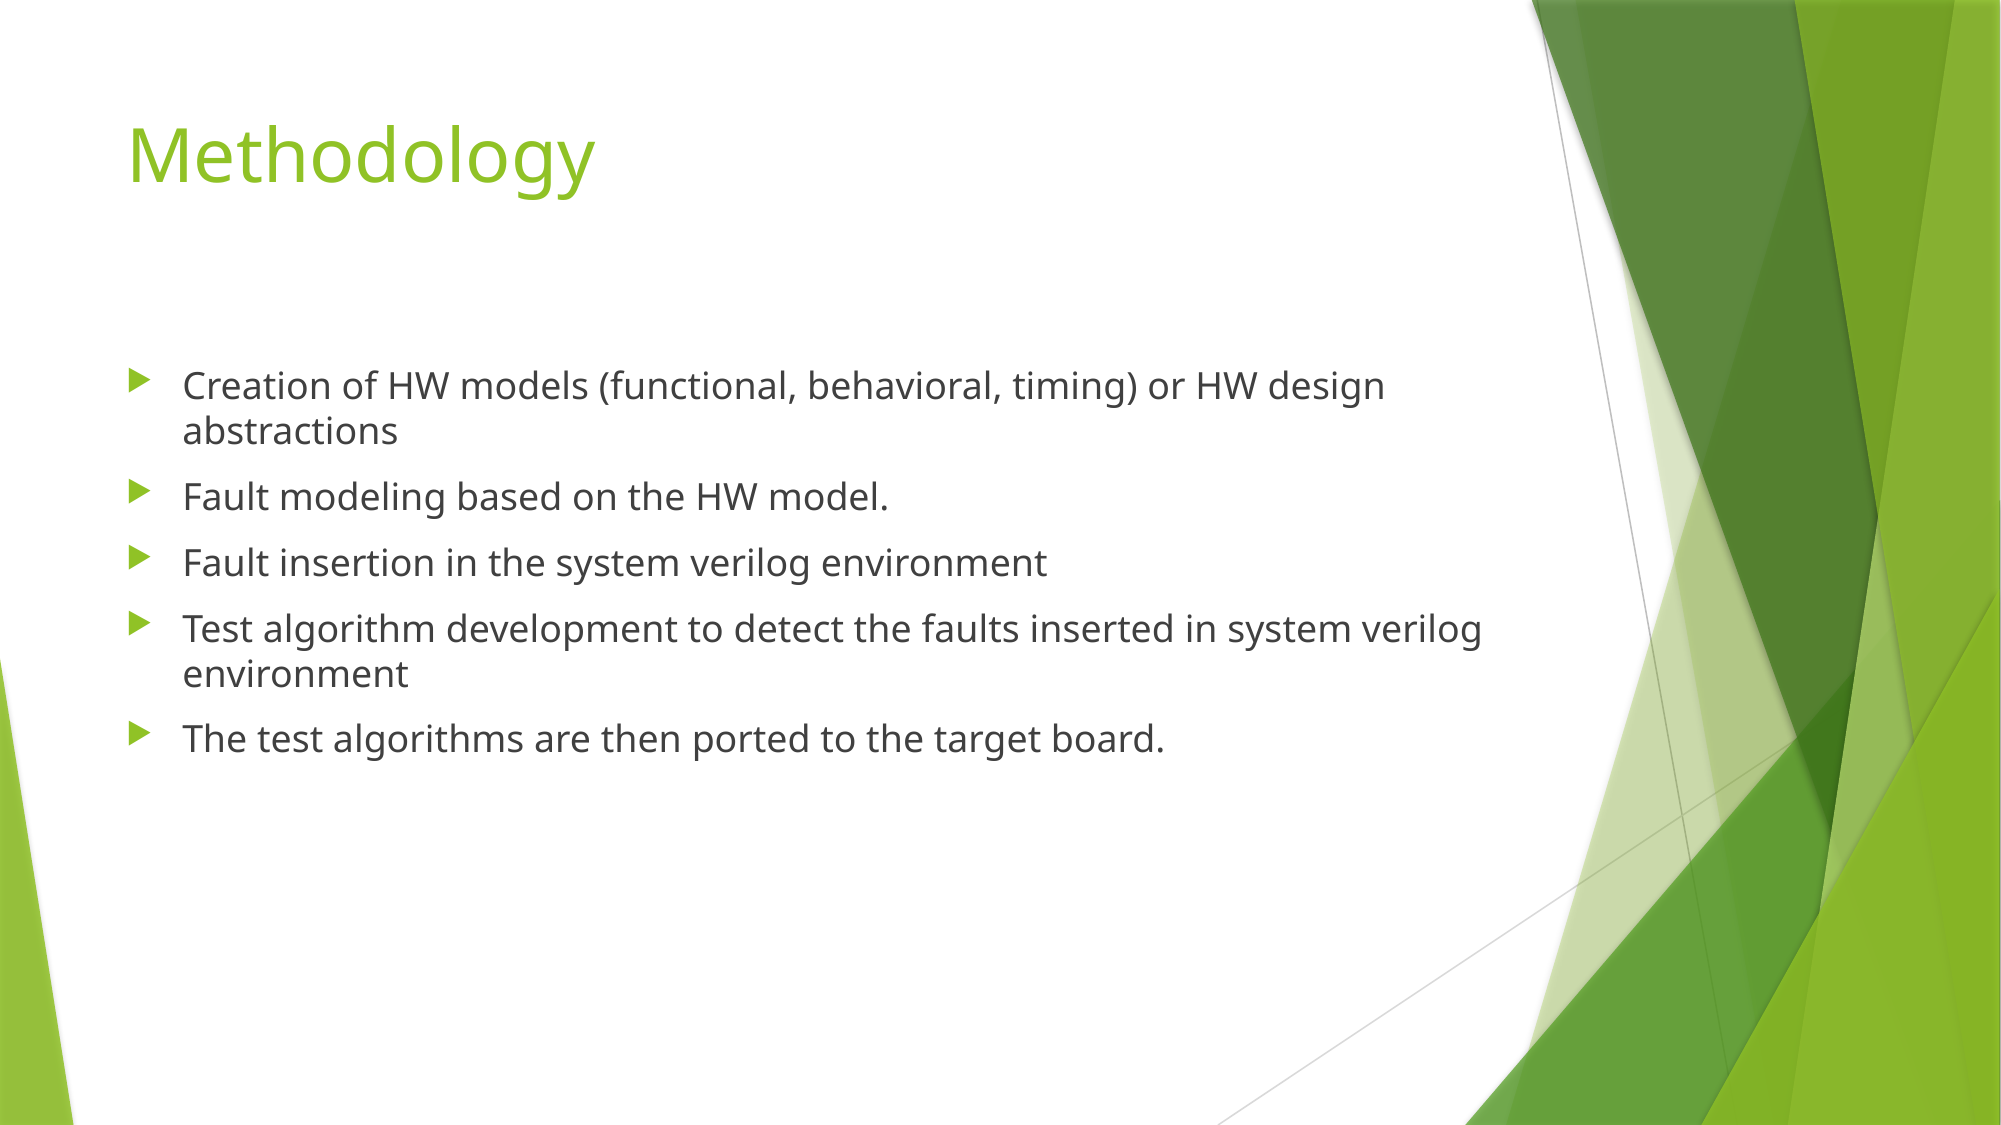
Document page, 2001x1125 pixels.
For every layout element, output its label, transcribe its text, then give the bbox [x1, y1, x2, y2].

list Creation of HW models (functional, behavioral, timing) or HW design abstractions Fault modeling based on the HW model. Fault insertion in the system verilog environment Test algorithm development to detect the faults inserted in system verilog environment The test algorithms are then ported to the target board. [111, 354, 1522, 992]
title Methodology [111, 99, 1522, 317]
